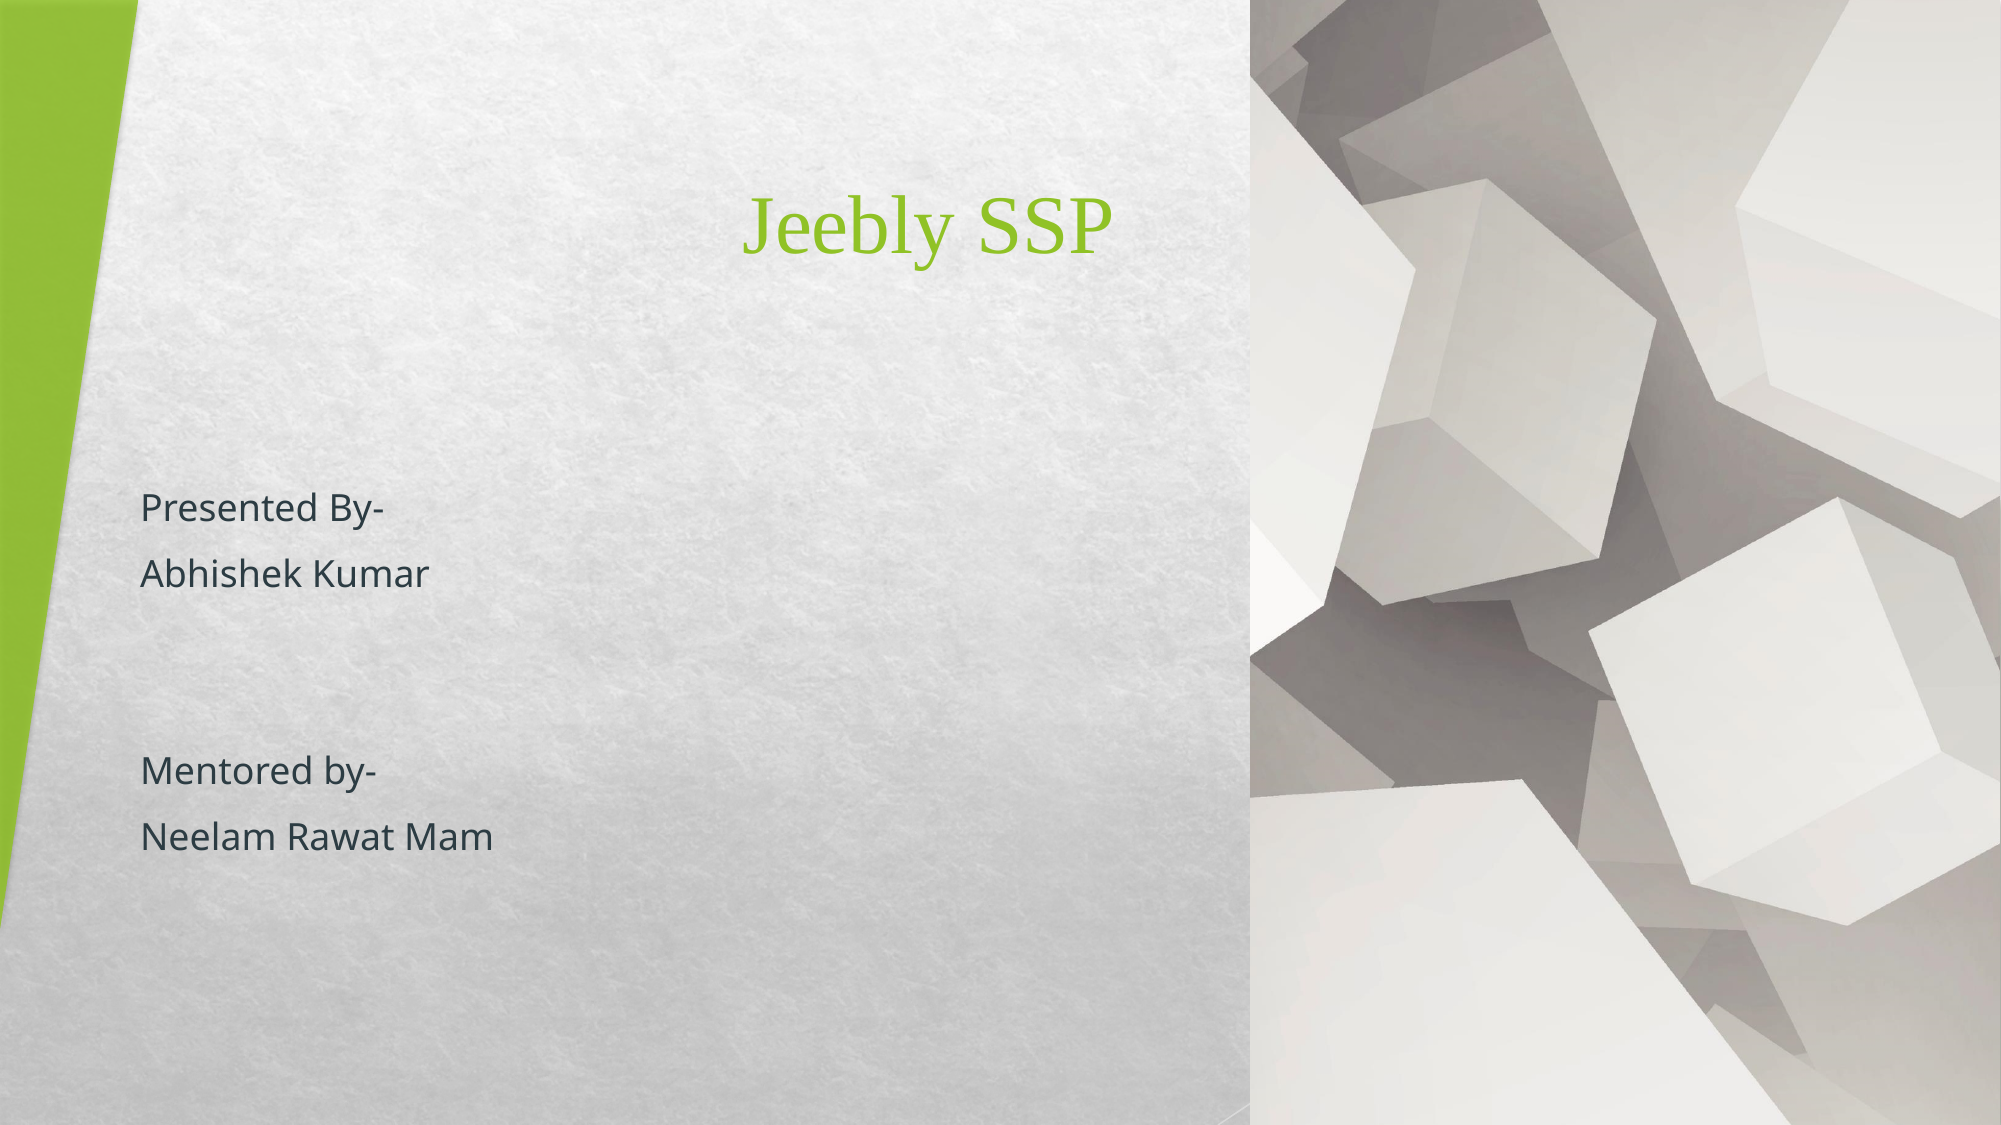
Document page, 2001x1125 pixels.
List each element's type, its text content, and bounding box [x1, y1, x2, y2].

subtitle Presented By- Abhishek Kumar Mentored by- Neelam Rawat Mam [124, 390, 1106, 951]
picture [1249, 0, 2000, 1125]
title Jeebly SSP [149, 98, 1131, 342]
